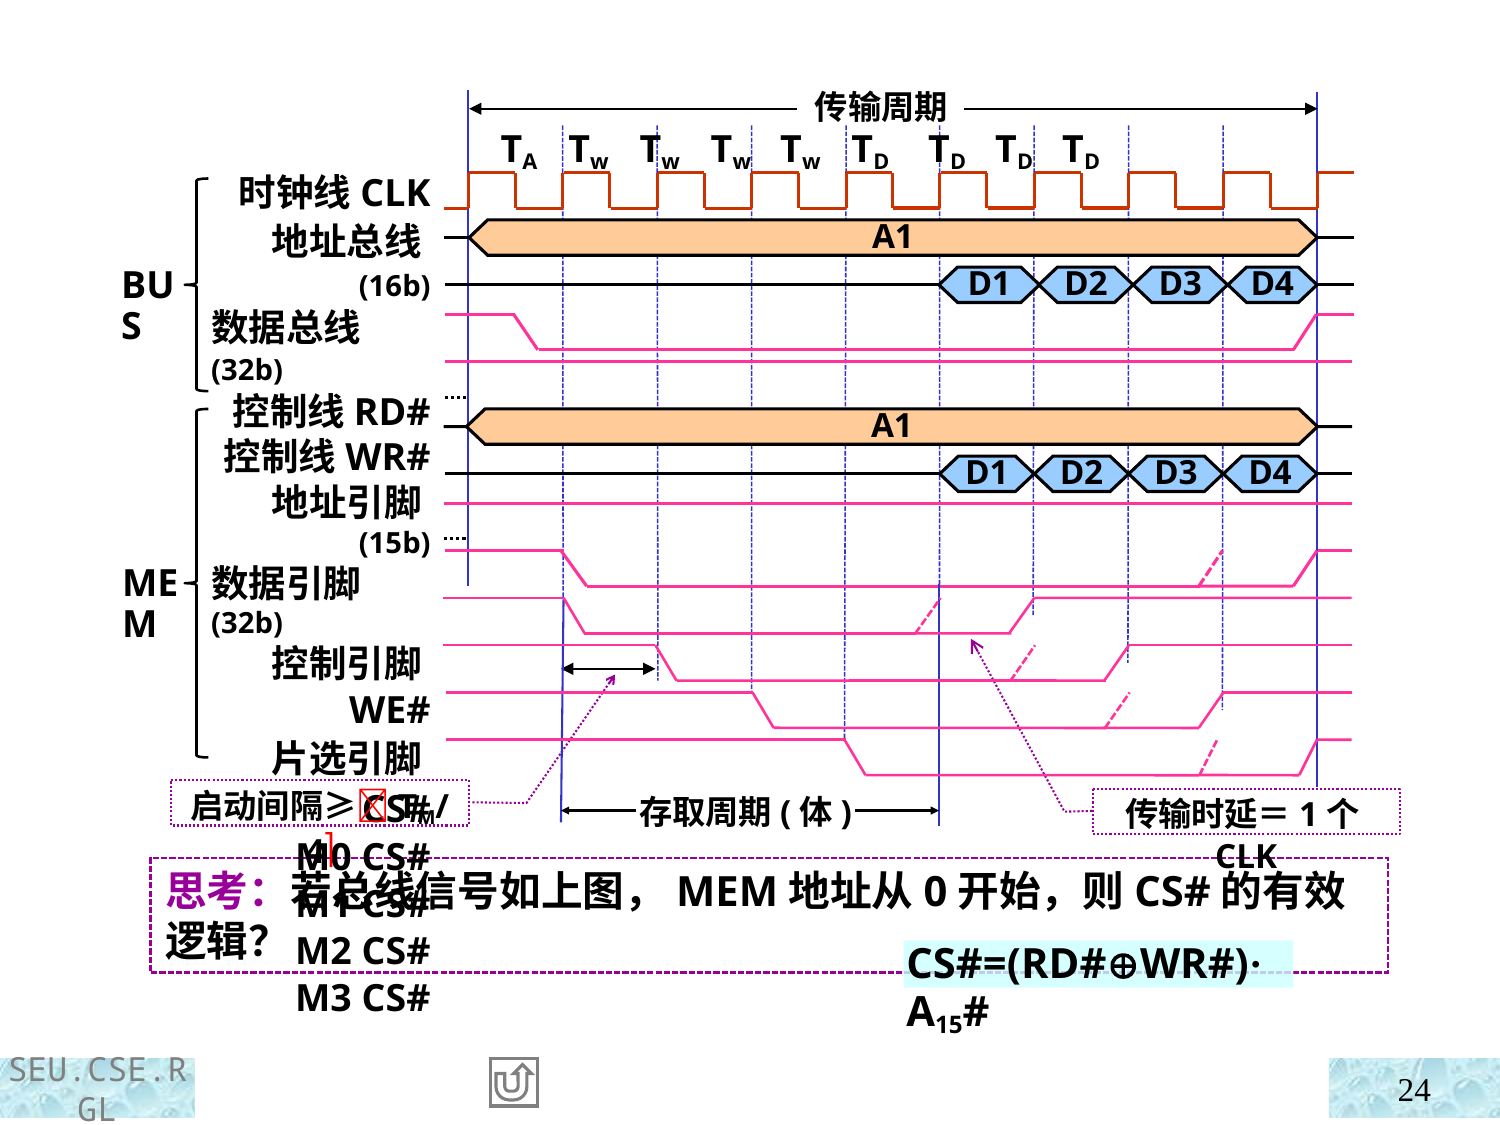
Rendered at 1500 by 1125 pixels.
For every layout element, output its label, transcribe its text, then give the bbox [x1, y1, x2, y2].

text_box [938, 266, 1354, 456]
text_box 启动间隔≥TM/4 [171, 794, 437, 826]
text_box 信号线有BR、设备号DevNo，需BS支持 [0, 1058, 195, 1118]
text_box 思考：若总线信号如上图，MEM地址从0开始，则CS#的有效逻辑？ [150, 857, 1388, 973]
slide_number 24 [1328, 1058, 1500, 1118]
text_box [490, 1058, 538, 1107]
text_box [915, 550, 1223, 776]
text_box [442, 583, 1200, 829]
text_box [915, 455, 1353, 776]
text_box 传输时延＝1个CLK [1201, 788, 1400, 835]
text_box CS#=(RD#WR#)·A15# [903, 940, 1294, 988]
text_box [111, 89, 1354, 788]
